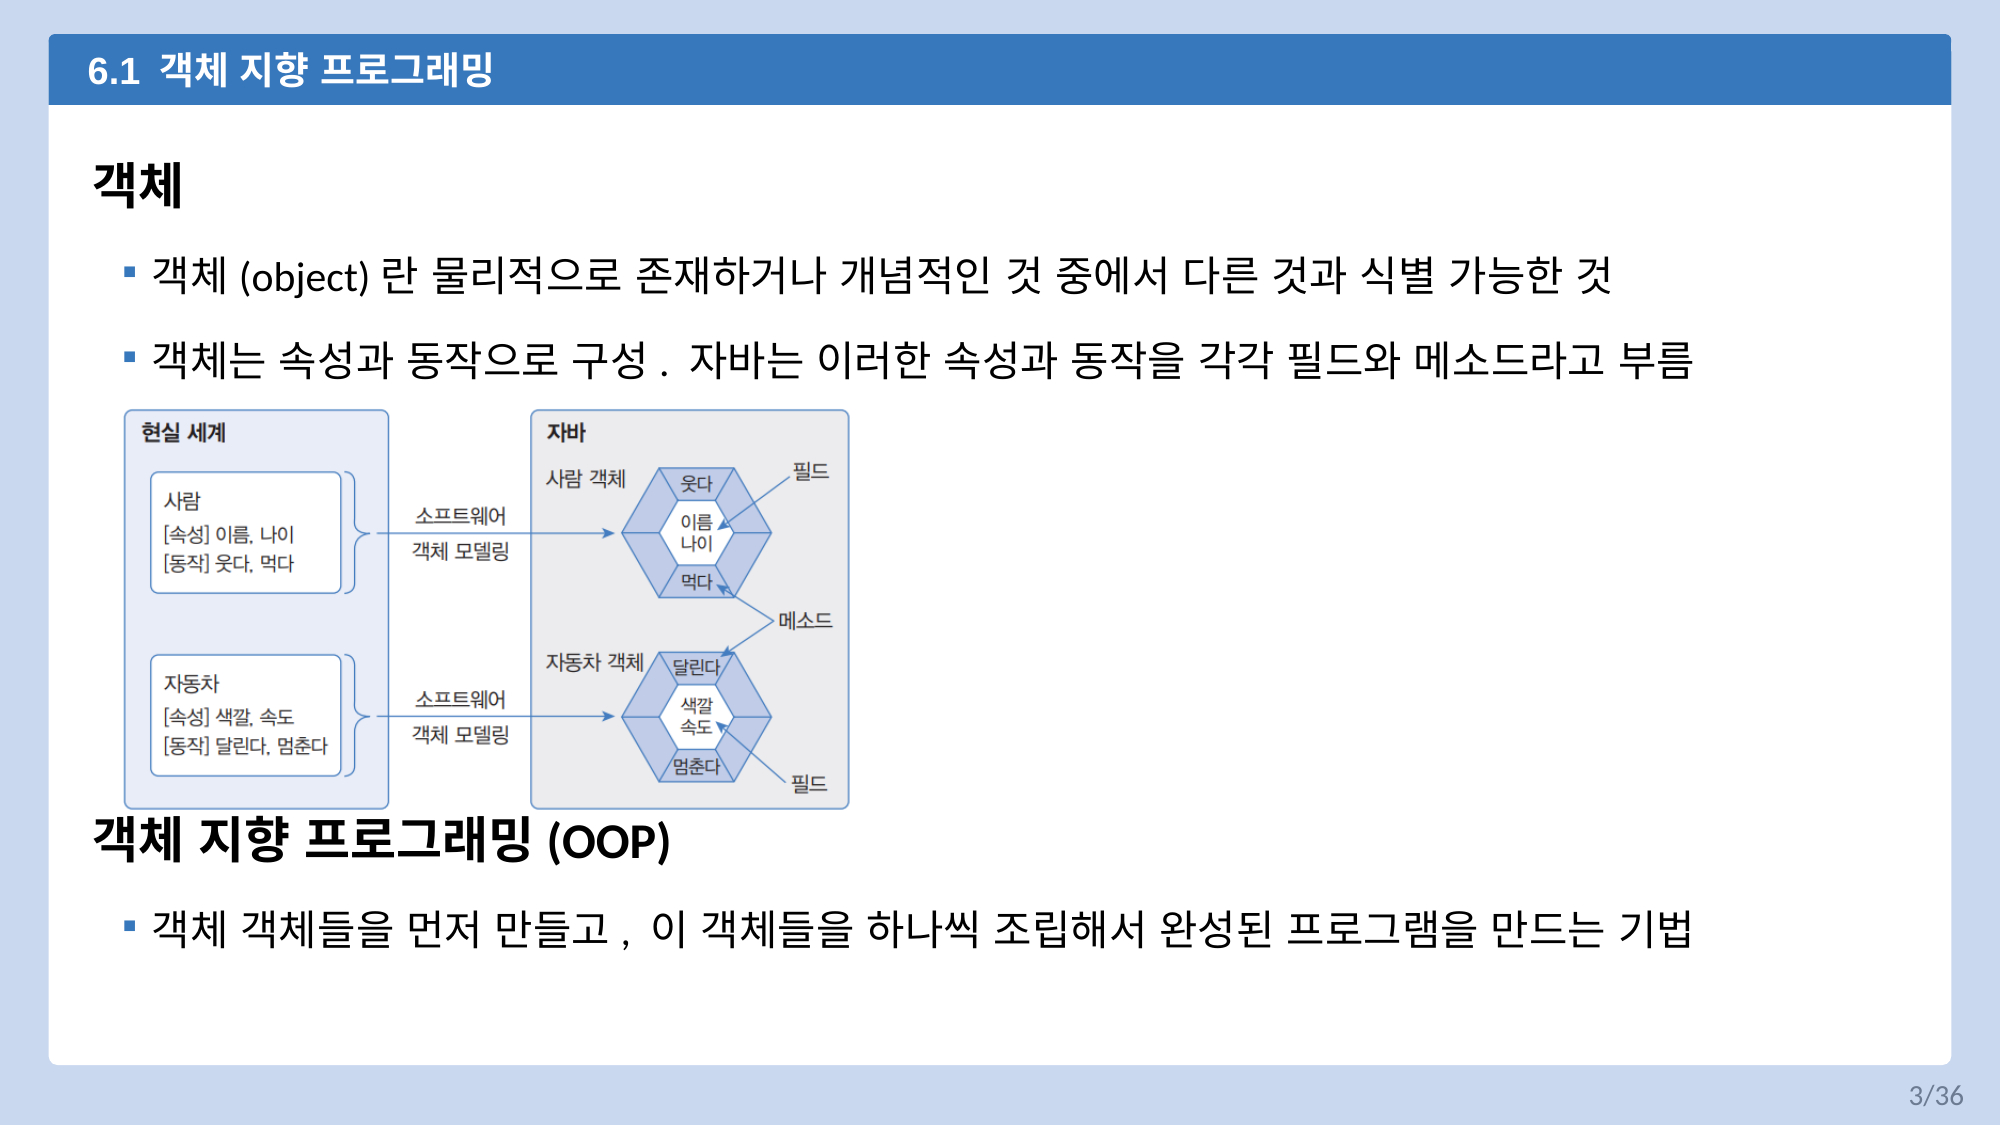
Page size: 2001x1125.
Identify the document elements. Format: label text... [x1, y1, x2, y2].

list 객체 객체(object)란 물리적으로 존재하거나 개념적인 것 중에서 다른 것과 식별 가능한 것 객체는 속성과 동작으로 구성. 자바는 이러한 속성과 동작을 각각 필드와 메소드라고 부름 객체 지향 프로그래밍(OOP) 객체 객체들을 먼저 만들고, 이 객체들을 하나씩 조립해서 완성된 프로그램을 만드는 기법 [77, 116, 1927, 1044]
picture [118, 402, 857, 815]
title 6.1 객체 지향 프로그래밍 [72, 44, 1798, 101]
